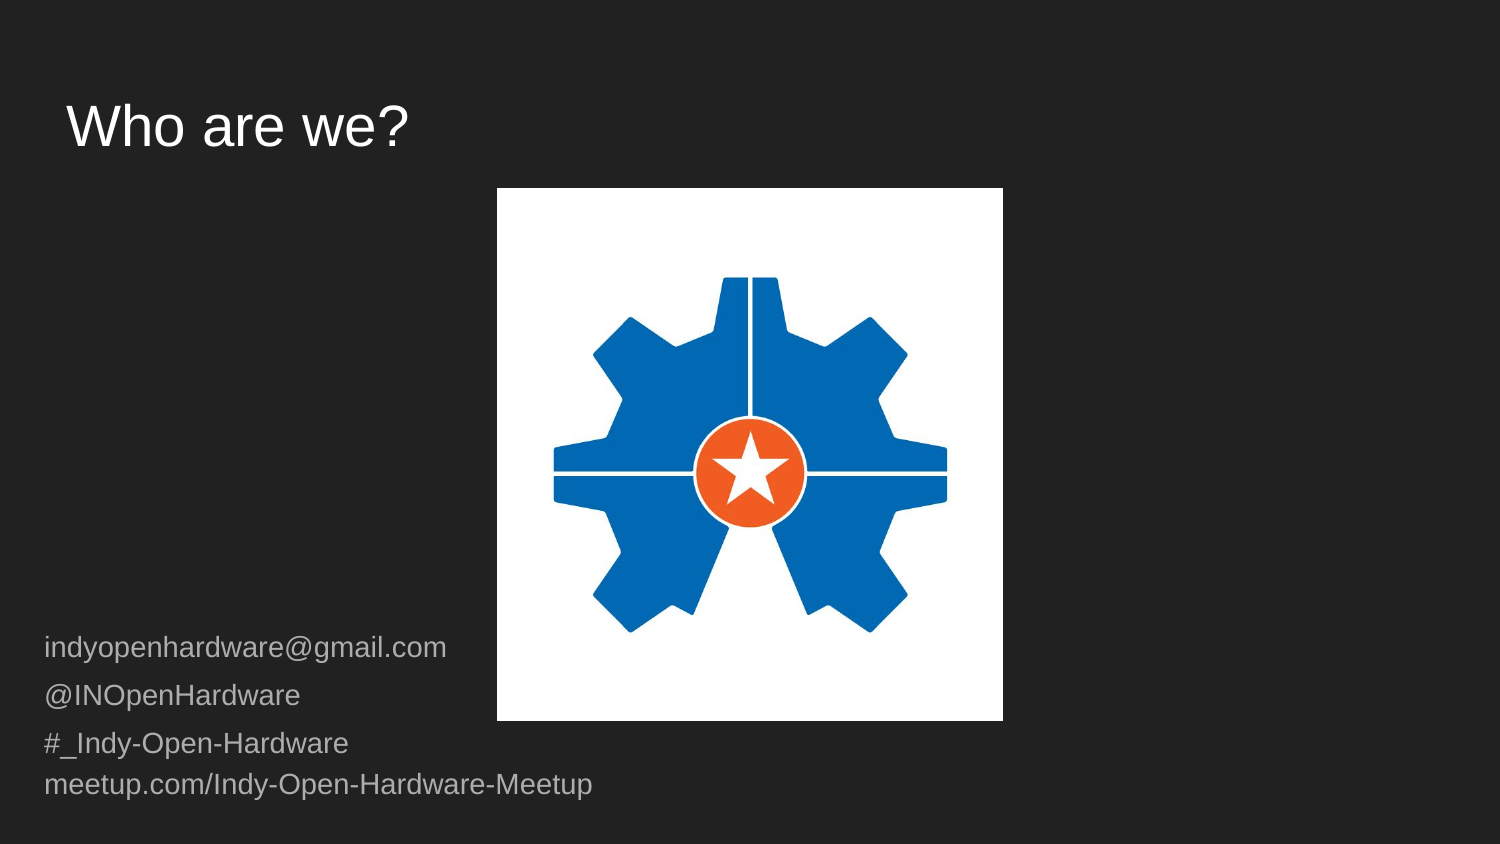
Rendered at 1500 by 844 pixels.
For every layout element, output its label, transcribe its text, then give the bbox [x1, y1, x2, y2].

picture [496, 188, 1003, 721]
list indyopenhardware@gmail.com @INOpenHardware #_Indy-Open-Hardware meetup.com/Indy-Open-Hardware-Meetup [29, 600, 882, 788]
title Who are we? [51, 72, 1449, 167]
